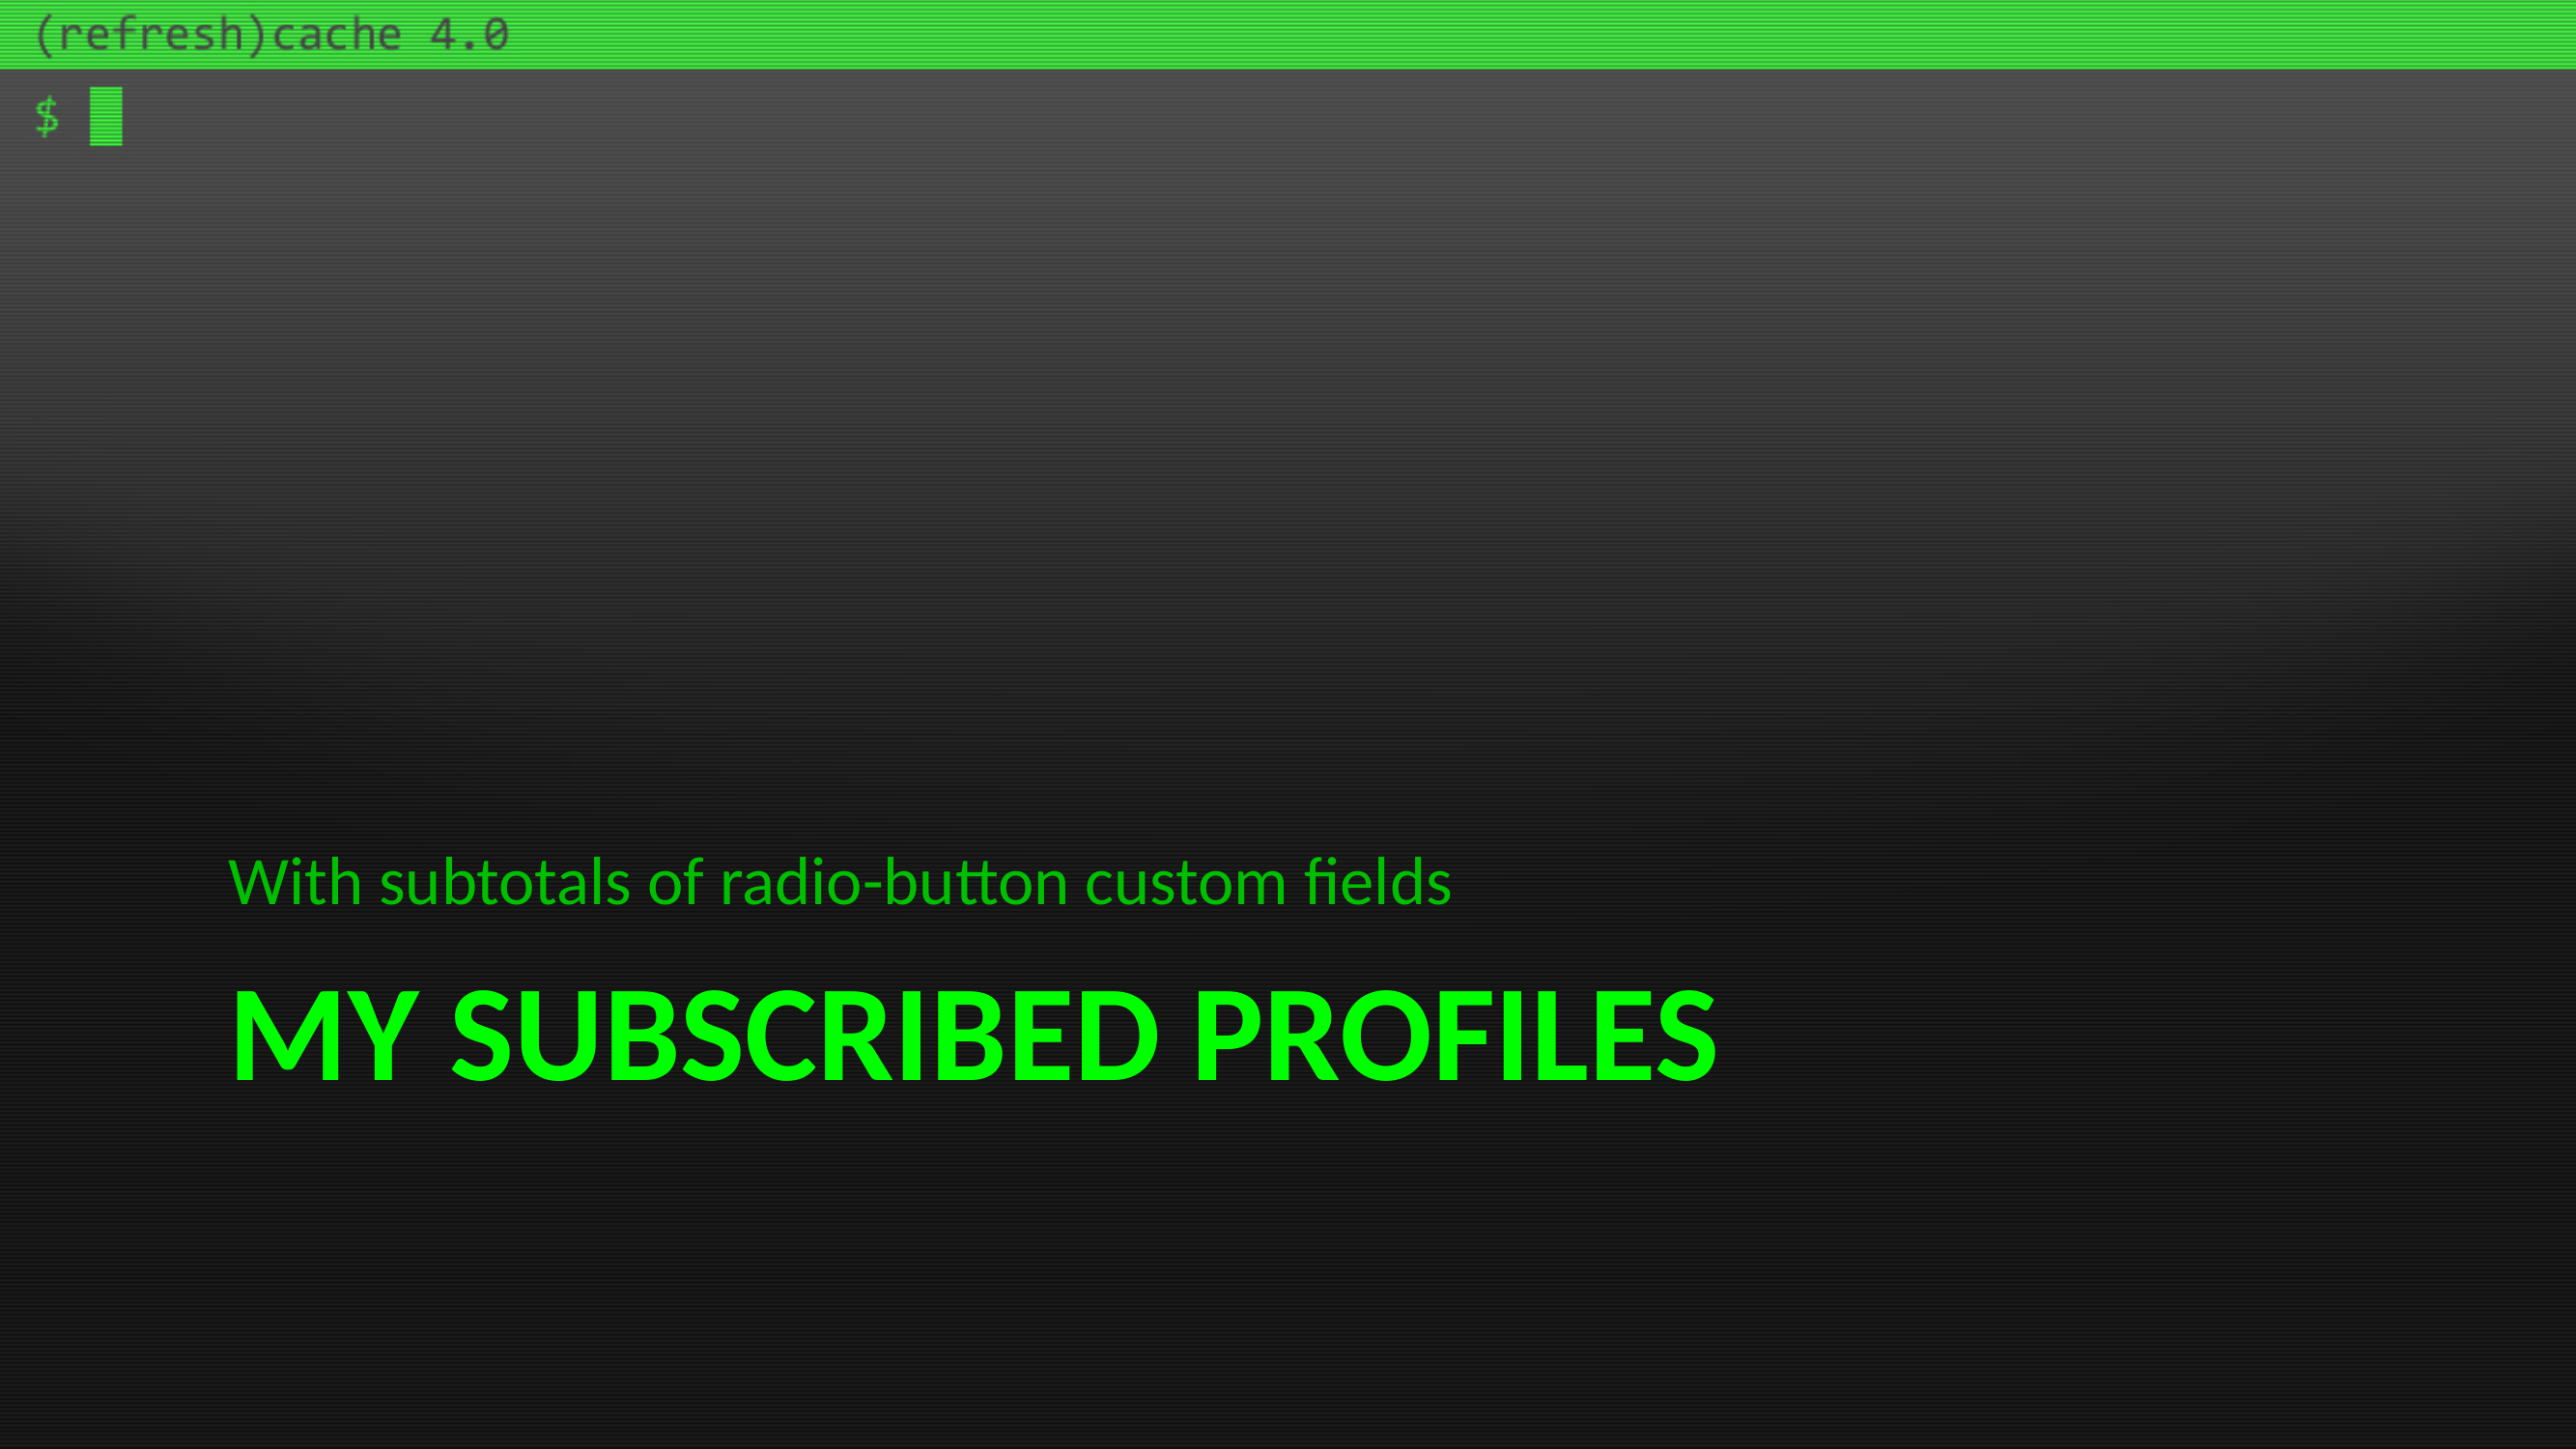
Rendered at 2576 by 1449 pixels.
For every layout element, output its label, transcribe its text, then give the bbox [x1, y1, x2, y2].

picture [0, 0, 2576, 1449]
list With subtotals of radio-button custom fields [203, 613, 2393, 931]
title My Subscribed Profiles [203, 931, 2393, 1219]
